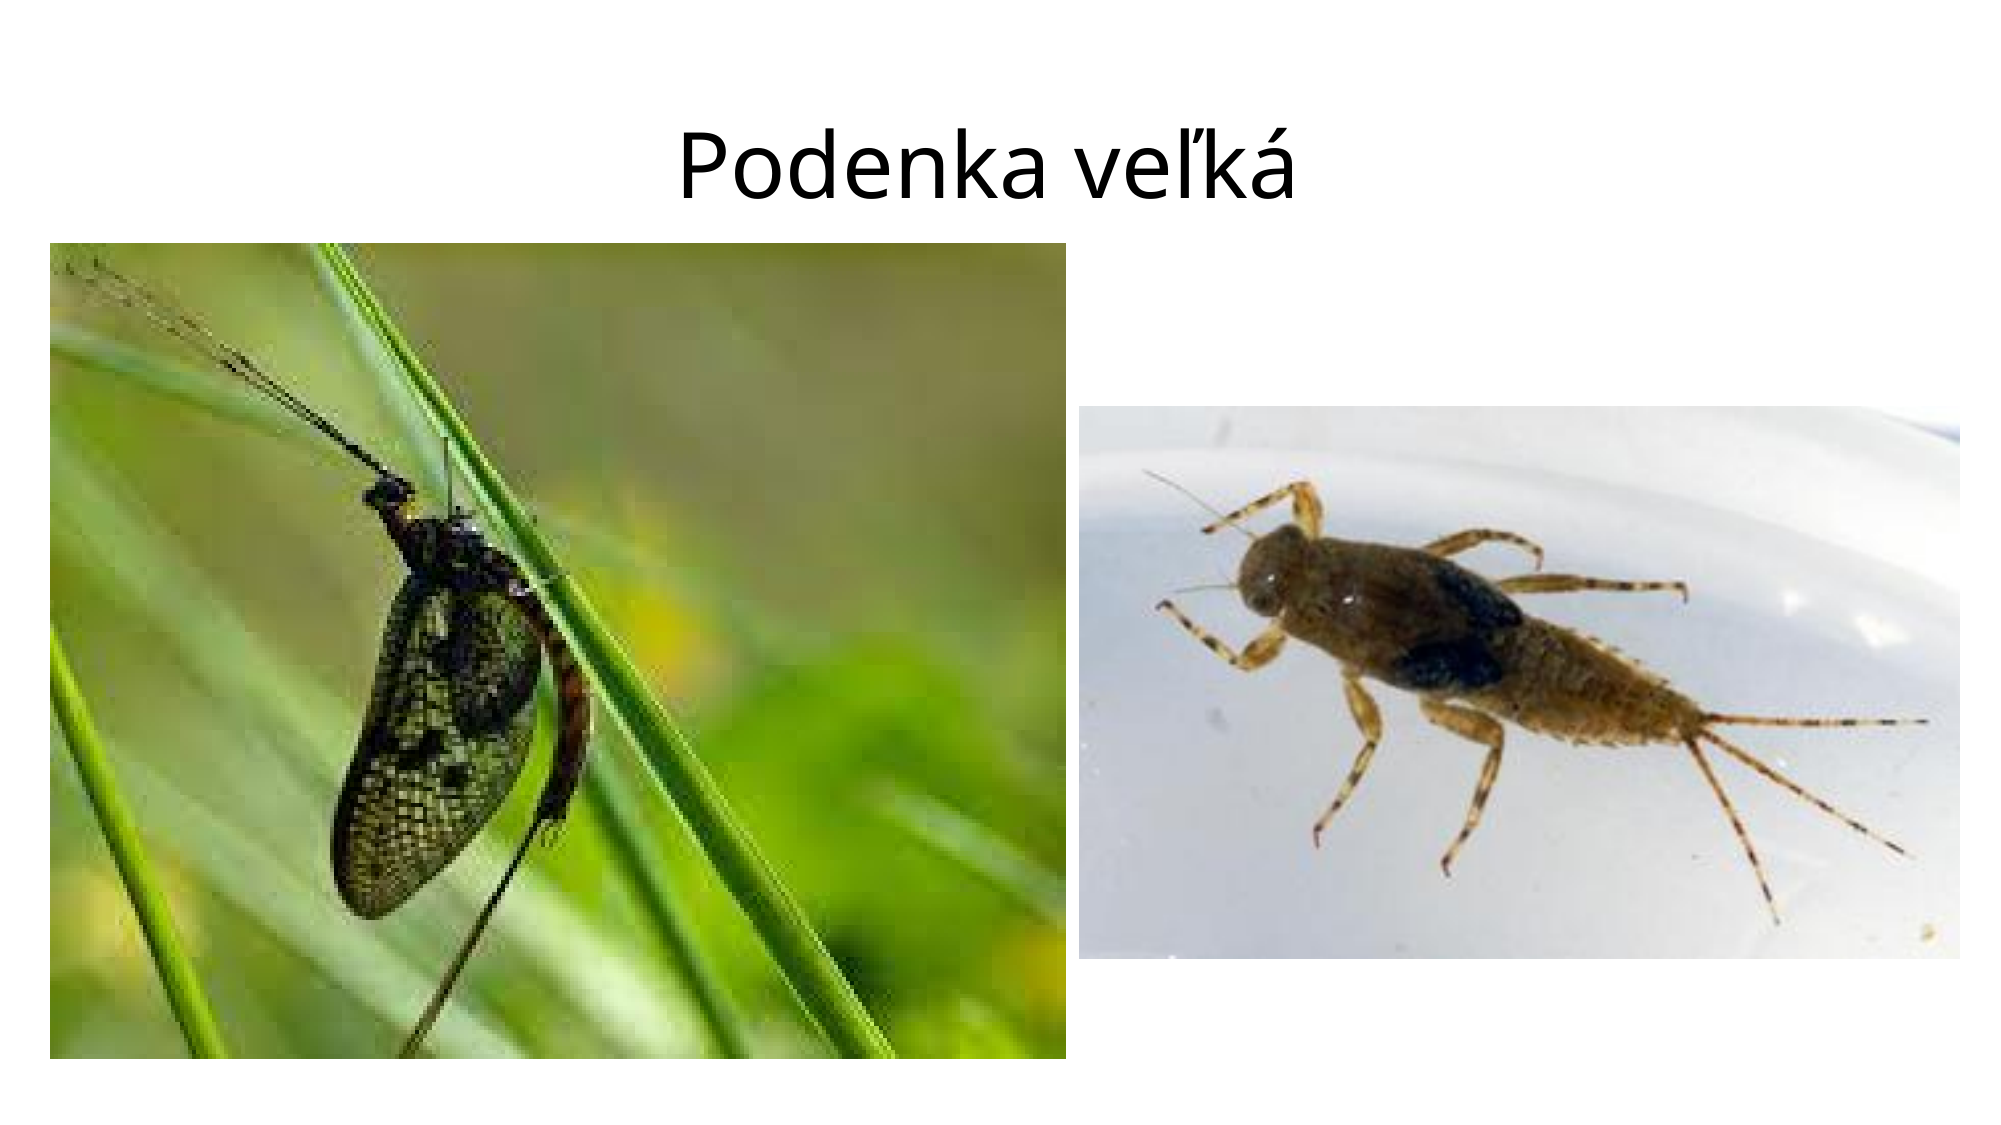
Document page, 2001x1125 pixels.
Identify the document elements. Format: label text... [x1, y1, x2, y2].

title Podenka veľká [137, 59, 1863, 278]
picture [1079, 406, 1960, 959]
picture [50, 243, 1066, 1060]
